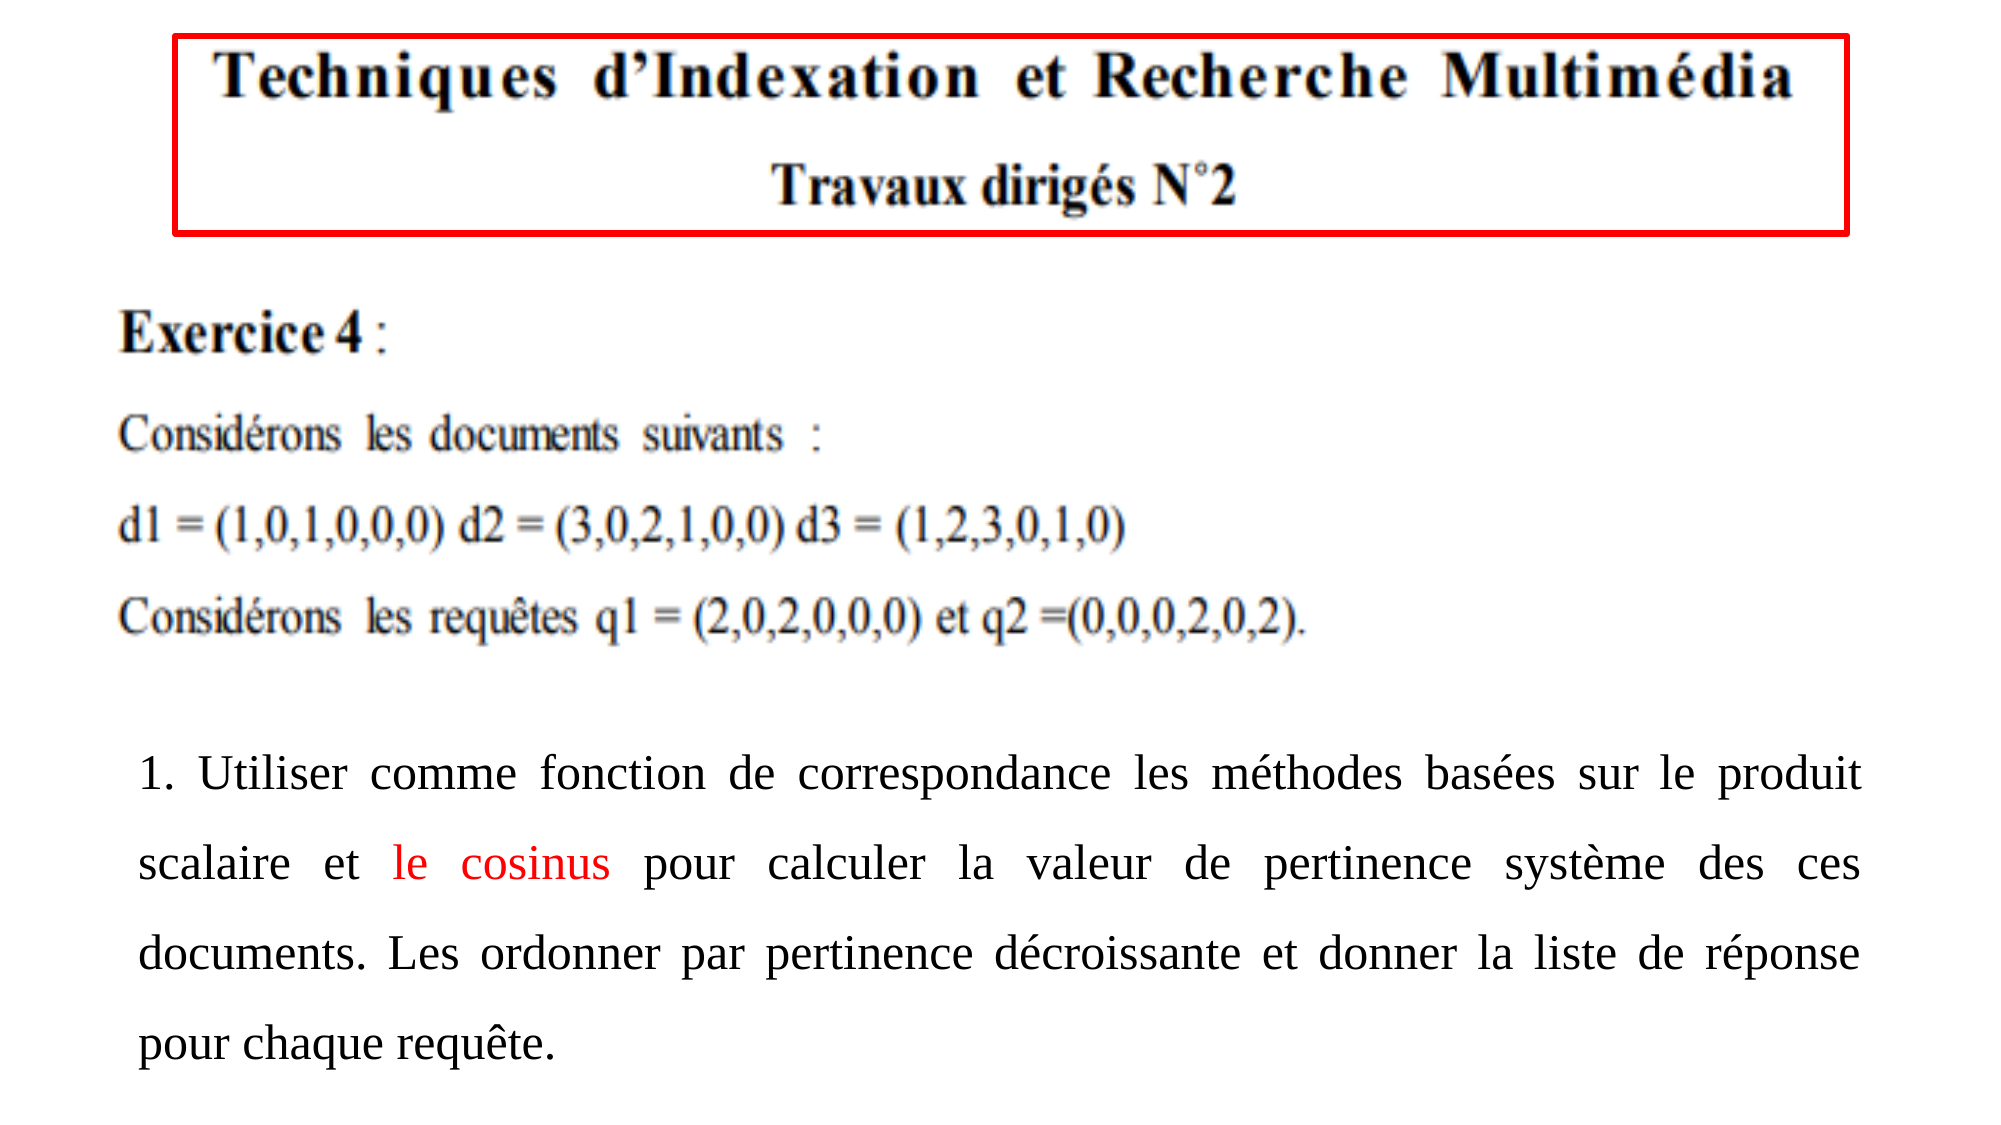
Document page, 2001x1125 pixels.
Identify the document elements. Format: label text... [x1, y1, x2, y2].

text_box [1799, 24, 1913, 125]
picture [178, 38, 1845, 231]
text_box 1. Utiliser comme fonction de correspondance les méthodes basées sur le produit scalaire et le cosinus pour calculer la valeur de pertinence système des ces documents. Les ordonner par pertinence décroissante et donner la liste de réponse pour chaque requête. [123, 1042, 1877, 1077]
picture [84, 285, 1935, 1042]
